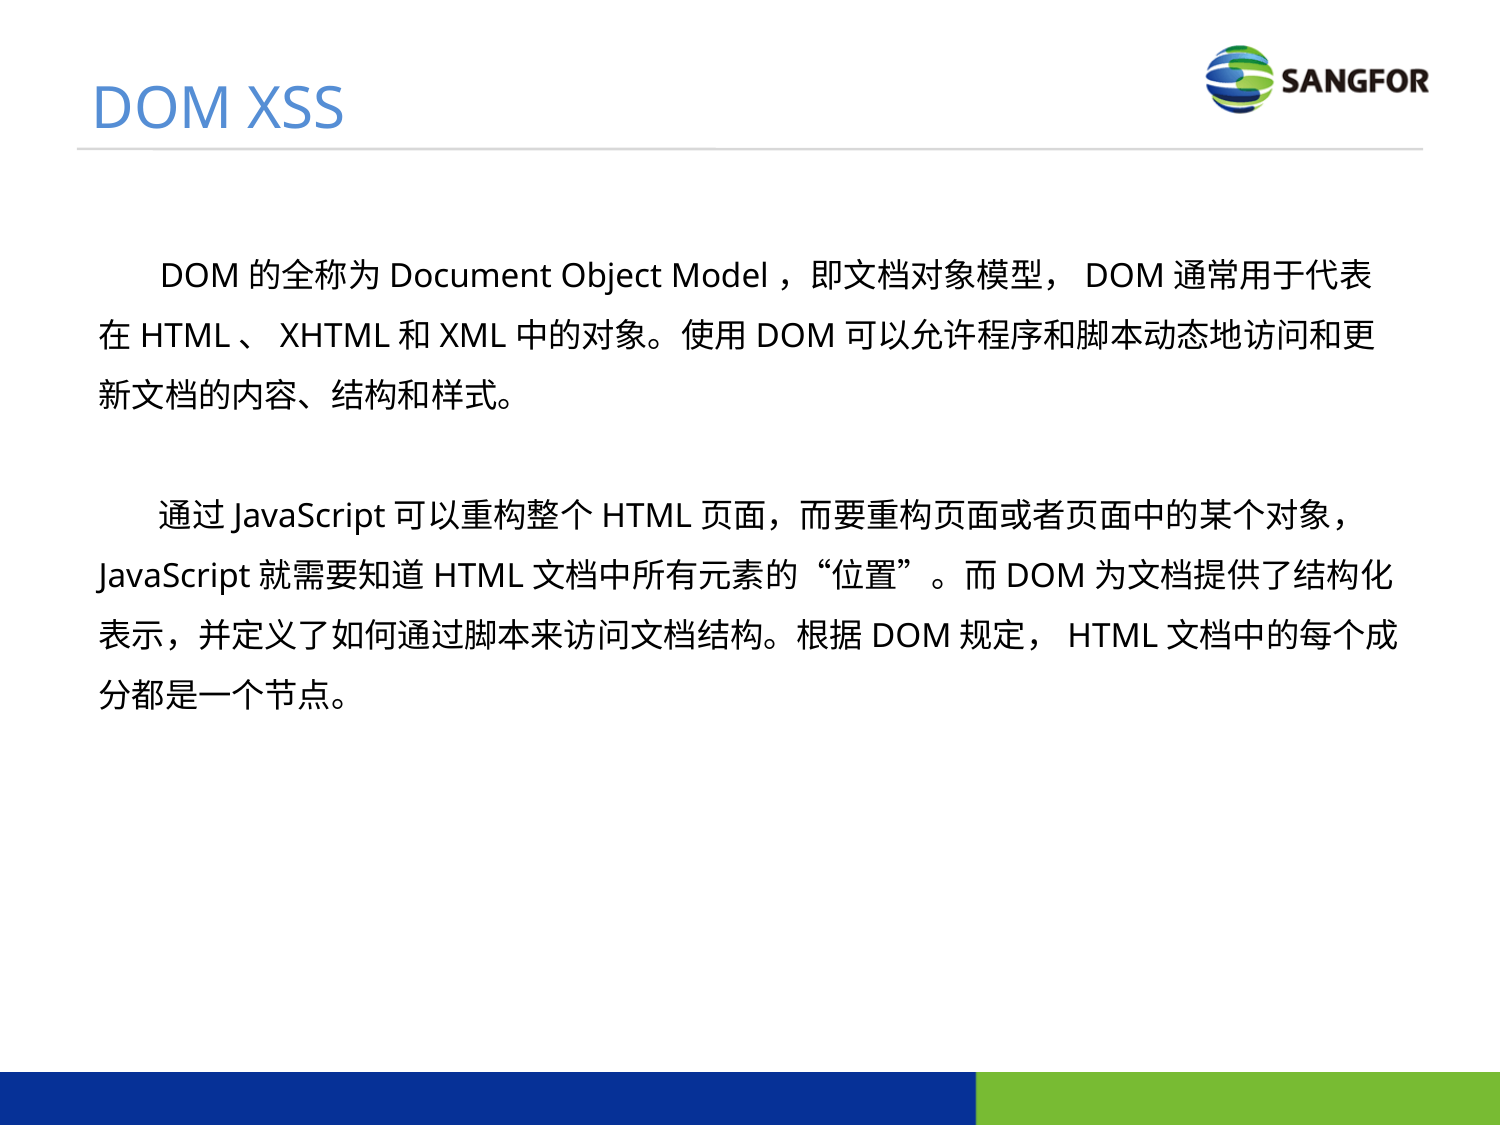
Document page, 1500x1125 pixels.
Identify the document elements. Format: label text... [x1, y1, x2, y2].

text_box DOM的全称为Document Object Model，即文档对象模型，DOM通常用于代表在HTML、XHTML和XML中的对象。使用DOM可以允许程序和脚本动态地访问和更新文档的内容、结构和样式。 通过JavaScript可以重构整个HTML页面，而要重构页面或者页面中的某个对象， JavaScript就需要知道HTML文档中所有元素的“位置”。而DOM为文档提供了结构化表示，并定义了如何通过脚本来访问文档结构。根据DOM规定，HTML文档中的每个成分都是一个节点。 [83, 167, 1417, 722]
text_box DOM XSS [76, 63, 1172, 148]
picture [1198, 42, 1437, 119]
picture [0, 1069, 1500, 1125]
